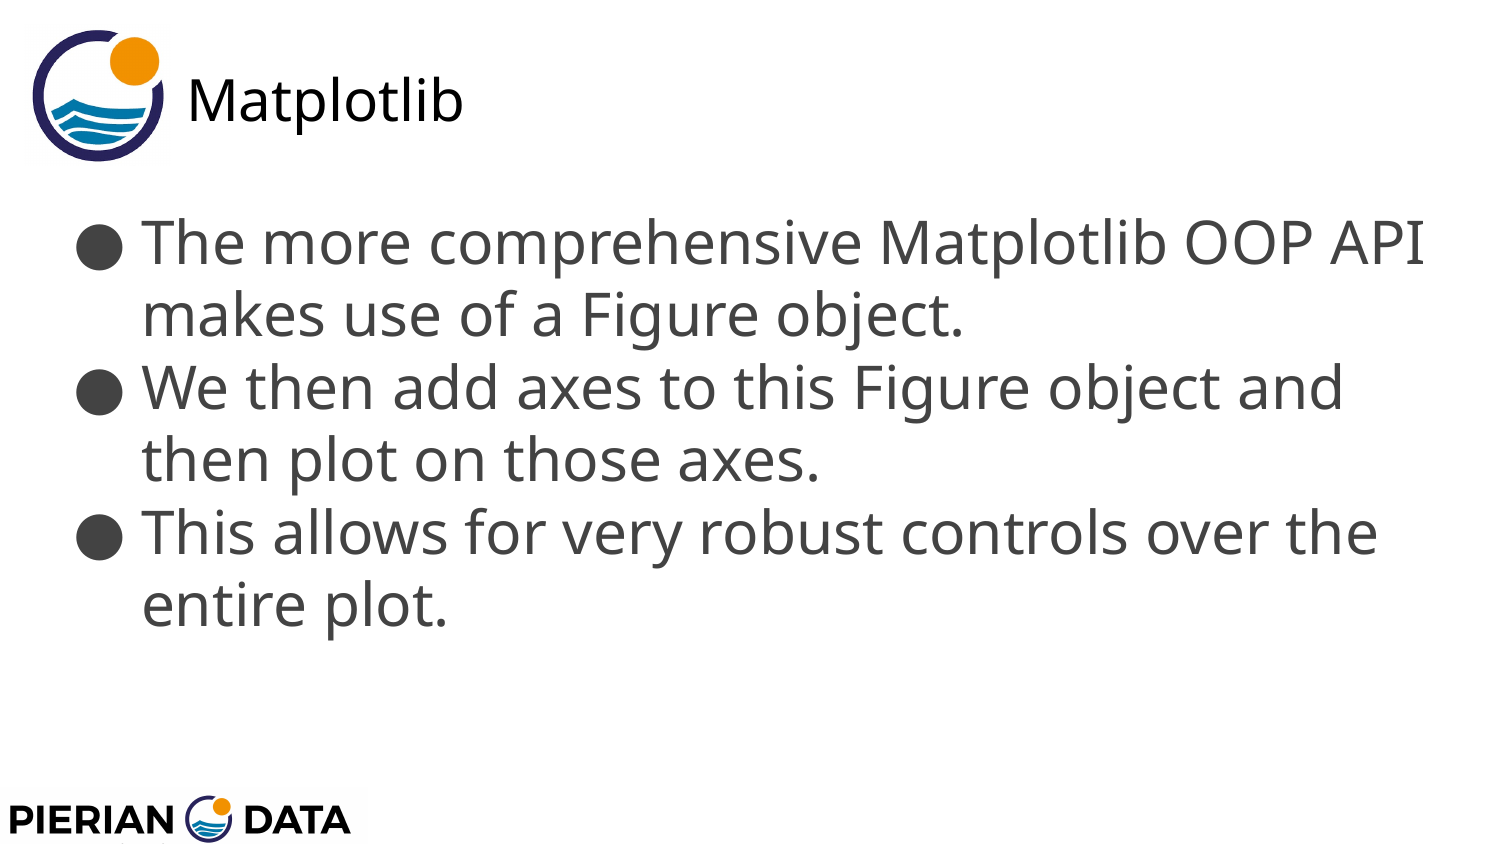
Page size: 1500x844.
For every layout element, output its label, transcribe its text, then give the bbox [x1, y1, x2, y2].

title Matplotlib [176, 48, 1449, 143]
picture [24, 24, 172, 167]
list The more comprehensive Matplotlib OOP API makes use of a Figure object. We then add axes to this Figure object and then plot on those axes. This allows for very robust controls over the entire plot. [51, 189, 1476, 750]
picture [0, 787, 368, 844]
